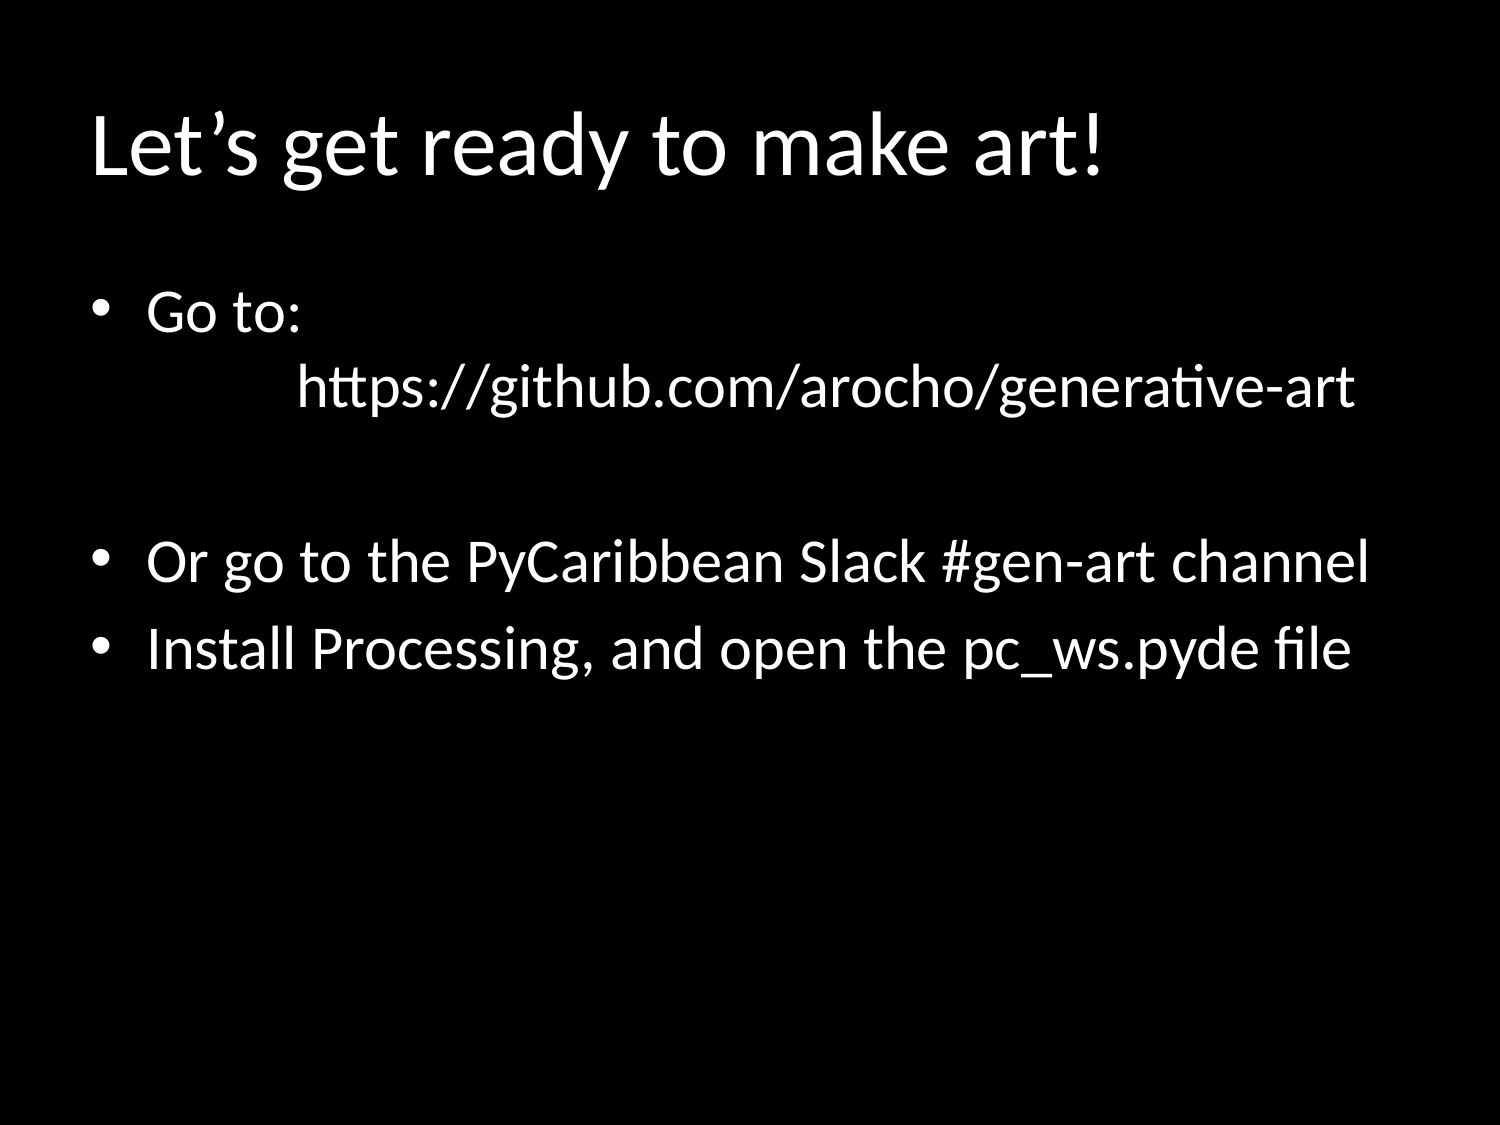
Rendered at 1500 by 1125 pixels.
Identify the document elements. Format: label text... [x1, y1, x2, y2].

list Go to: https://github.com/arocho/generative-art Or go to the PyCaribbean Slack #gen-art channel Install Processing, and open the pc_ws.pyde file [75, 262, 1467, 1005]
title Let’s get ready to make art! [75, 45, 1425, 233]
